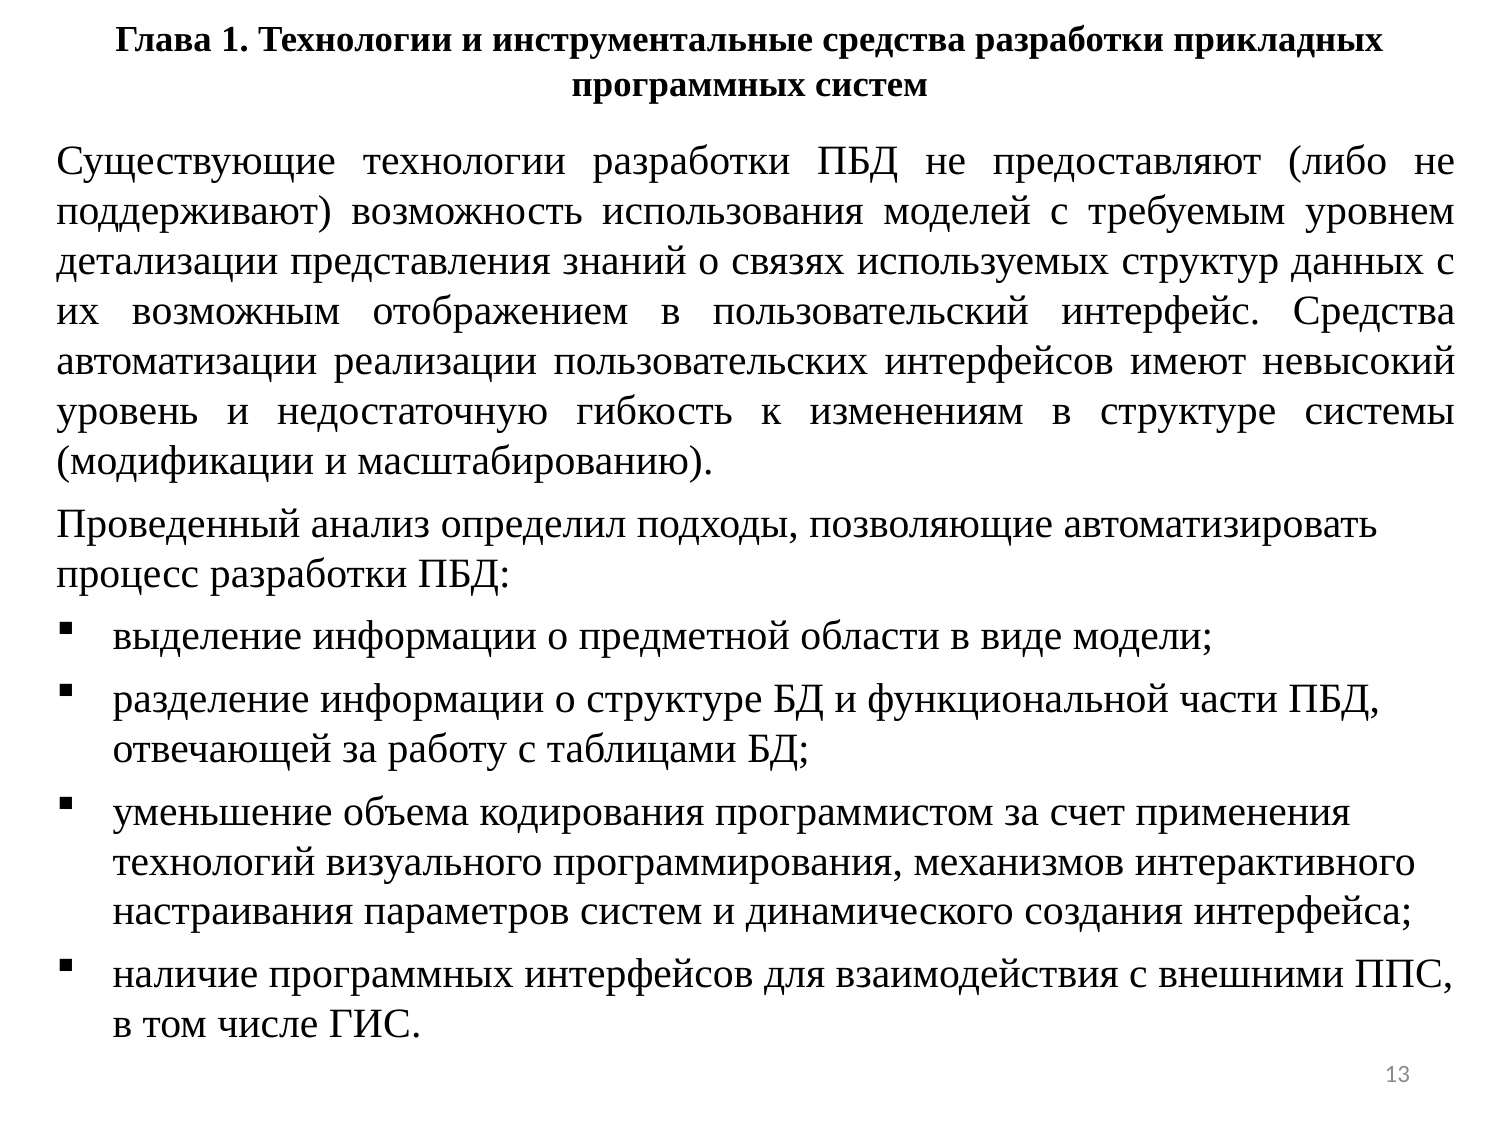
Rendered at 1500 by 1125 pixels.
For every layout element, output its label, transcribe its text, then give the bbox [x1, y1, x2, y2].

slide_number 13 [1074, 1042, 1425, 1103]
list Существующие технологии разработки ПБД не предоставляют (либо не поддерживают) возможность использования моделей с требуемым уровнем детализации представления знаний о связях используемых структур данных с их возможным отображением в пользовательский интерфейс. Средства автоматизации реализации пользовательских интерфейсов имеют невысокий уровень и недостаточную гибкость к изменениям в структуре системы (модификации и масштабированию). Проведенный анализ определил подходы, позволяющие автоматизировать процесс разработки ПБД: выделение информации о предметной области в виде модели; разделение информации о структуре БД и функциональной части ПБД, отвечающей за работу с таблицами БД; уменьшение объема кодирования программистом за счет применения технологий визуального программирования, механизмов интерактивного настраивания параметров систем и динамического создания интерфейса; наличие программных интерфейсов для взаимодействия с внешними ППС, в том числе ГИС. [41, 125, 1471, 1047]
title Глава 1. Технологии и инструментальные средства разработки прикладных программных систем [75, 7, 1425, 112]
